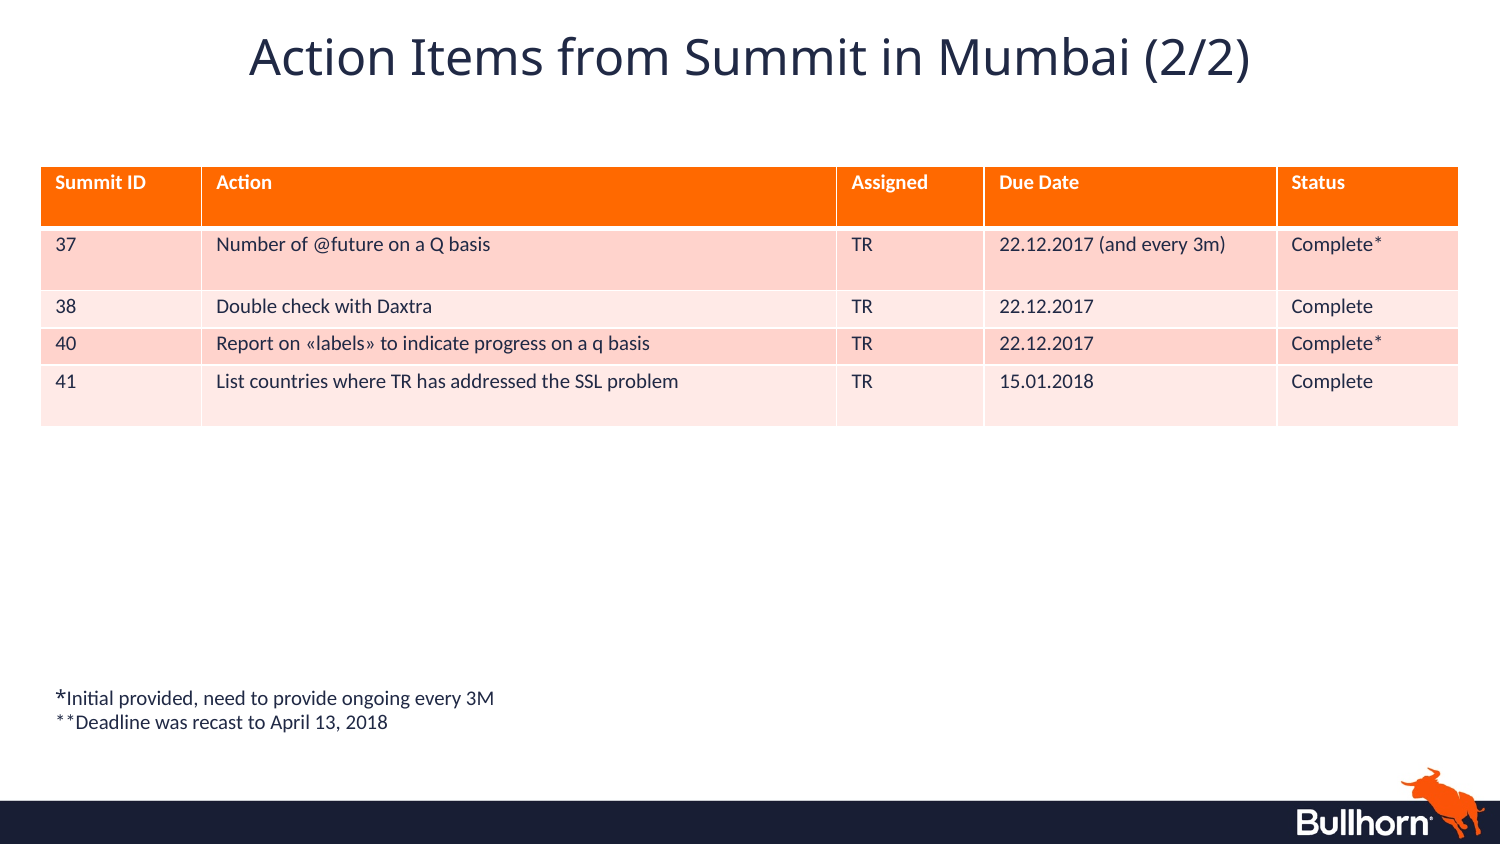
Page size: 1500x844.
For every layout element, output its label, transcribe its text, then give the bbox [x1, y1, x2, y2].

text_box *Initial provided, need to provide ongoing every 3M **Deadline was recast to April 13, 2018 [40, 676, 808, 742]
table_cell 37 [41, 231, 201, 290]
table_header Action [202, 167, 836, 226]
table_cell TR [837, 231, 983, 290]
table_cell Double check with Daxtra [202, 291, 836, 327]
table_cell TR [837, 291, 983, 327]
table_cell Complete* [1278, 329, 1458, 364]
table_cell Complete [1278, 291, 1458, 327]
table_header Assigned [837, 167, 983, 226]
table_header Status [1278, 167, 1458, 226]
table_cell Number of @future on a Q basis [202, 231, 836, 290]
table_cell 41 [41, 366, 201, 426]
table_cell Complete* [1278, 231, 1458, 290]
table_cell 38 [41, 291, 201, 327]
title Action Items from Summit in Mumbai (2/2) [75, 17, 1425, 116]
table_cell TR [837, 329, 983, 364]
picture [0, 696, 1500, 844]
table_cell List countries where TR has addressed the SSL problem [202, 366, 836, 426]
table_cell 40 [41, 329, 201, 364]
table_header Summit ID [41, 167, 201, 226]
table_cell Report on «labels» to indicate progress on a q basis [202, 329, 836, 364]
table_cell TR [837, 366, 983, 426]
table_header Due Date [985, 167, 1276, 226]
table_cell 15.01.2018 [985, 366, 1276, 426]
table_cell 22.12.2017 [985, 291, 1276, 327]
table_cell Complete [1278, 366, 1458, 426]
table_cell 22.12.2017 [985, 329, 1276, 364]
table_cell 22.12.2017 (and every 3m) [985, 231, 1276, 290]
